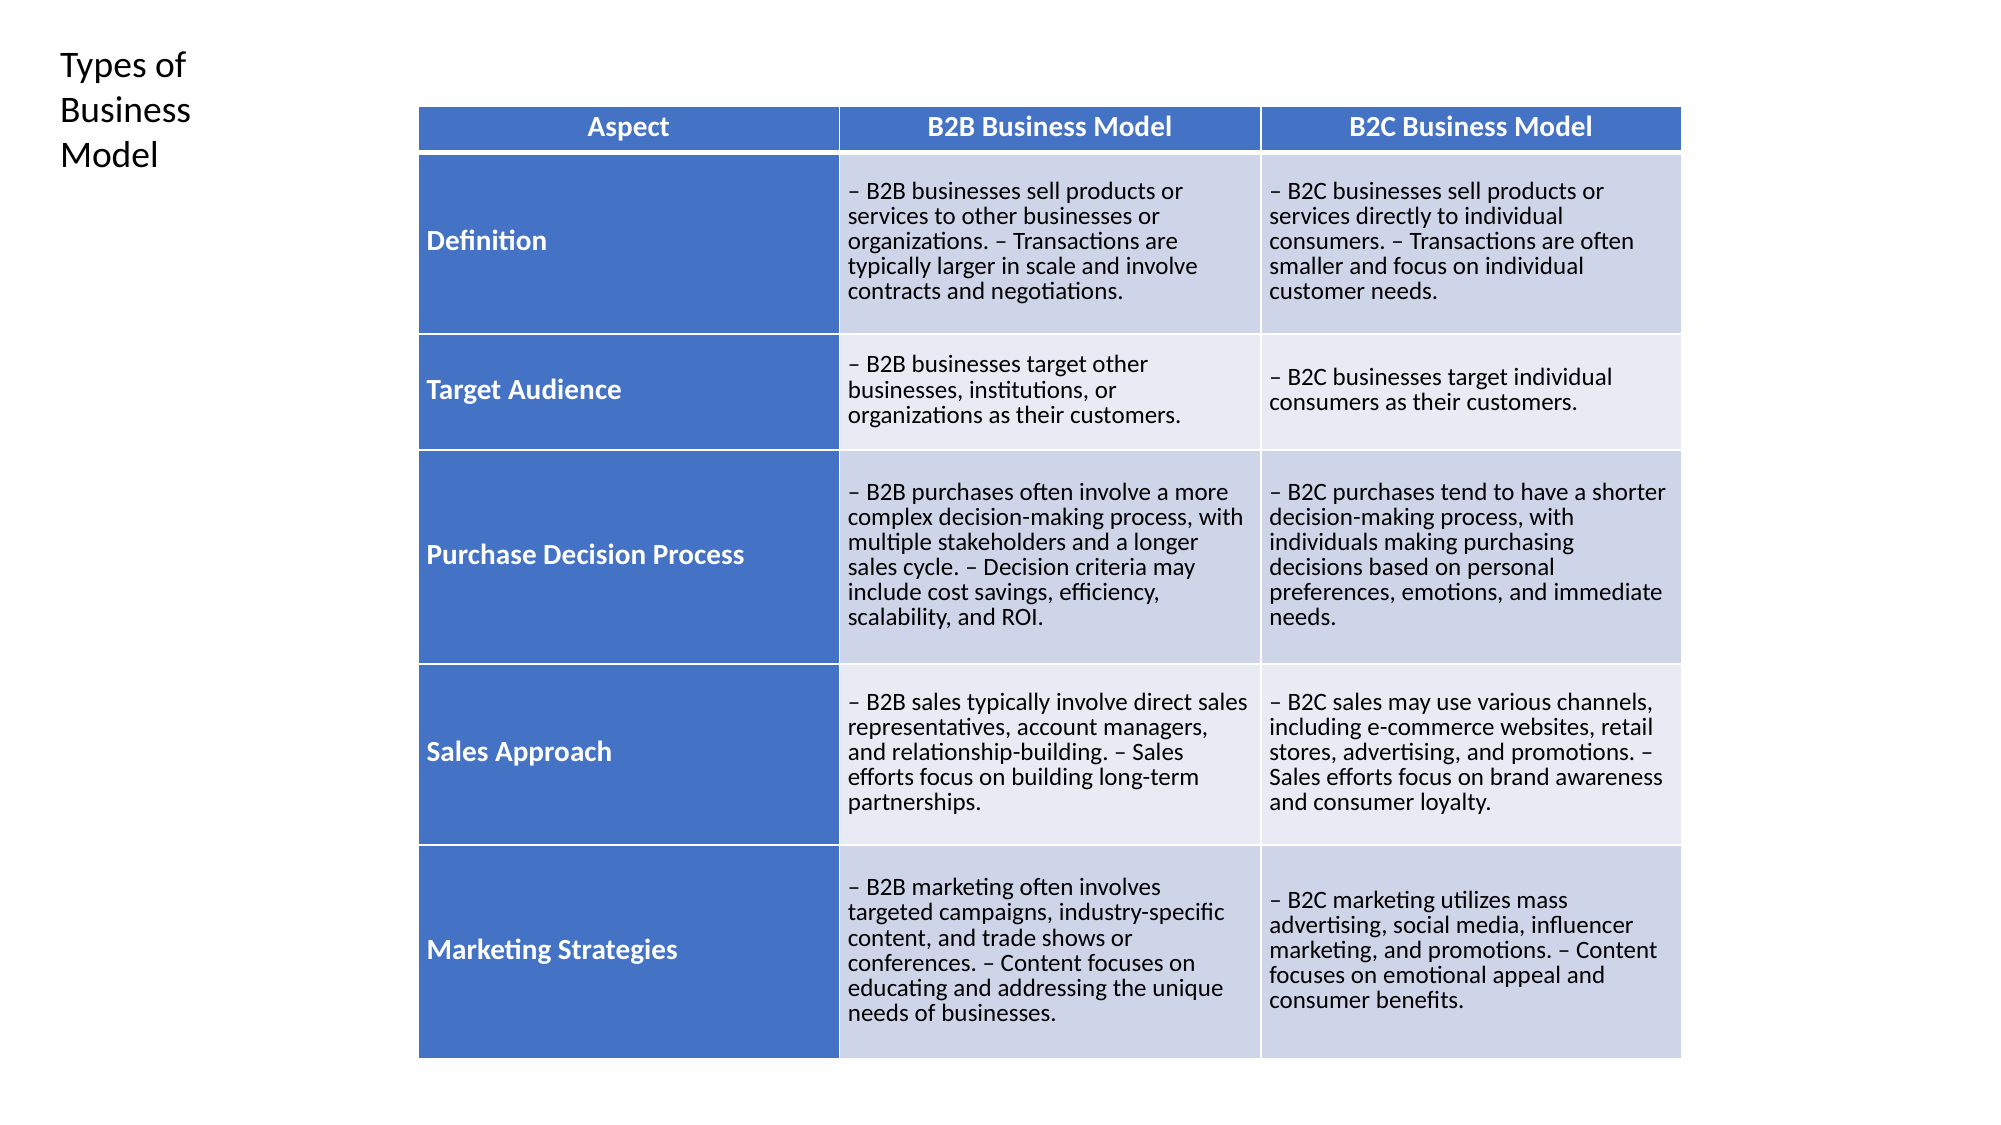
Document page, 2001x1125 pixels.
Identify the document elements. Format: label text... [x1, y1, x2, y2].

table_cell – B2C marketing utilizes mass advertising, social media, influencer marketing, and promotions. – Content focuses on emotional appeal and consumer benefits. [1262, 846, 1681, 1058]
table_cell – B2C businesses target individual consumers as their customers. [1262, 335, 1681, 449]
table_header Aspect [419, 107, 839, 150]
table_cell – B2B purchases often involve a more complex decision-making process, with multiple stakeholders and a longer sales cycle. – Decision criteria may include cost savings, efficiency, scalability, and ROI. [840, 451, 1260, 663]
table_cell Definition [419, 155, 839, 333]
table_cell – B2C purchases tend to have a shorter decision-making process, with individuals making purchasing decisions based on personal preferences, emotions, and immediate needs. [1262, 451, 1681, 663]
table_cell Sales Approach [419, 665, 839, 844]
table_cell – B2B marketing often involves targeted campaigns, industry-specific content, and trade shows or conferences. – Content focuses on educating and addressing the unique needs of businesses. [840, 846, 1260, 1058]
table_header B2C Business Model [1262, 107, 1681, 150]
table_cell Target Audience [419, 335, 839, 449]
table_cell Purchase Decision Process [419, 451, 839, 663]
table_cell – B2B businesses sell products or services to other businesses or organizations. – Transactions are typically larger in scale and involve contracts and negotiations. [840, 155, 1260, 333]
table_cell – B2B sales typically involve direct sales representatives, account managers, and relationship-building. – Sales efforts focus on building long-term partnerships. [840, 665, 1260, 844]
table_header B2B Business Model [840, 107, 1260, 150]
table_cell – B2C businesses sell products or services directly to individual consumers. – Transactions are often smaller and focus on individual customer needs. [1262, 155, 1681, 333]
text_box Types of Business Model [45, 32, 239, 182]
table_cell – B2C sales may use various channels, including e-commerce websites, retail stores, advertising, and promotions. – Sales efforts focus on brand awareness and consumer loyalty. [1262, 665, 1681, 844]
table_cell Marketing Strategies [419, 846, 839, 1058]
table_cell – B2B businesses target other businesses, institutions, or organizations as their customers. [840, 335, 1260, 449]
